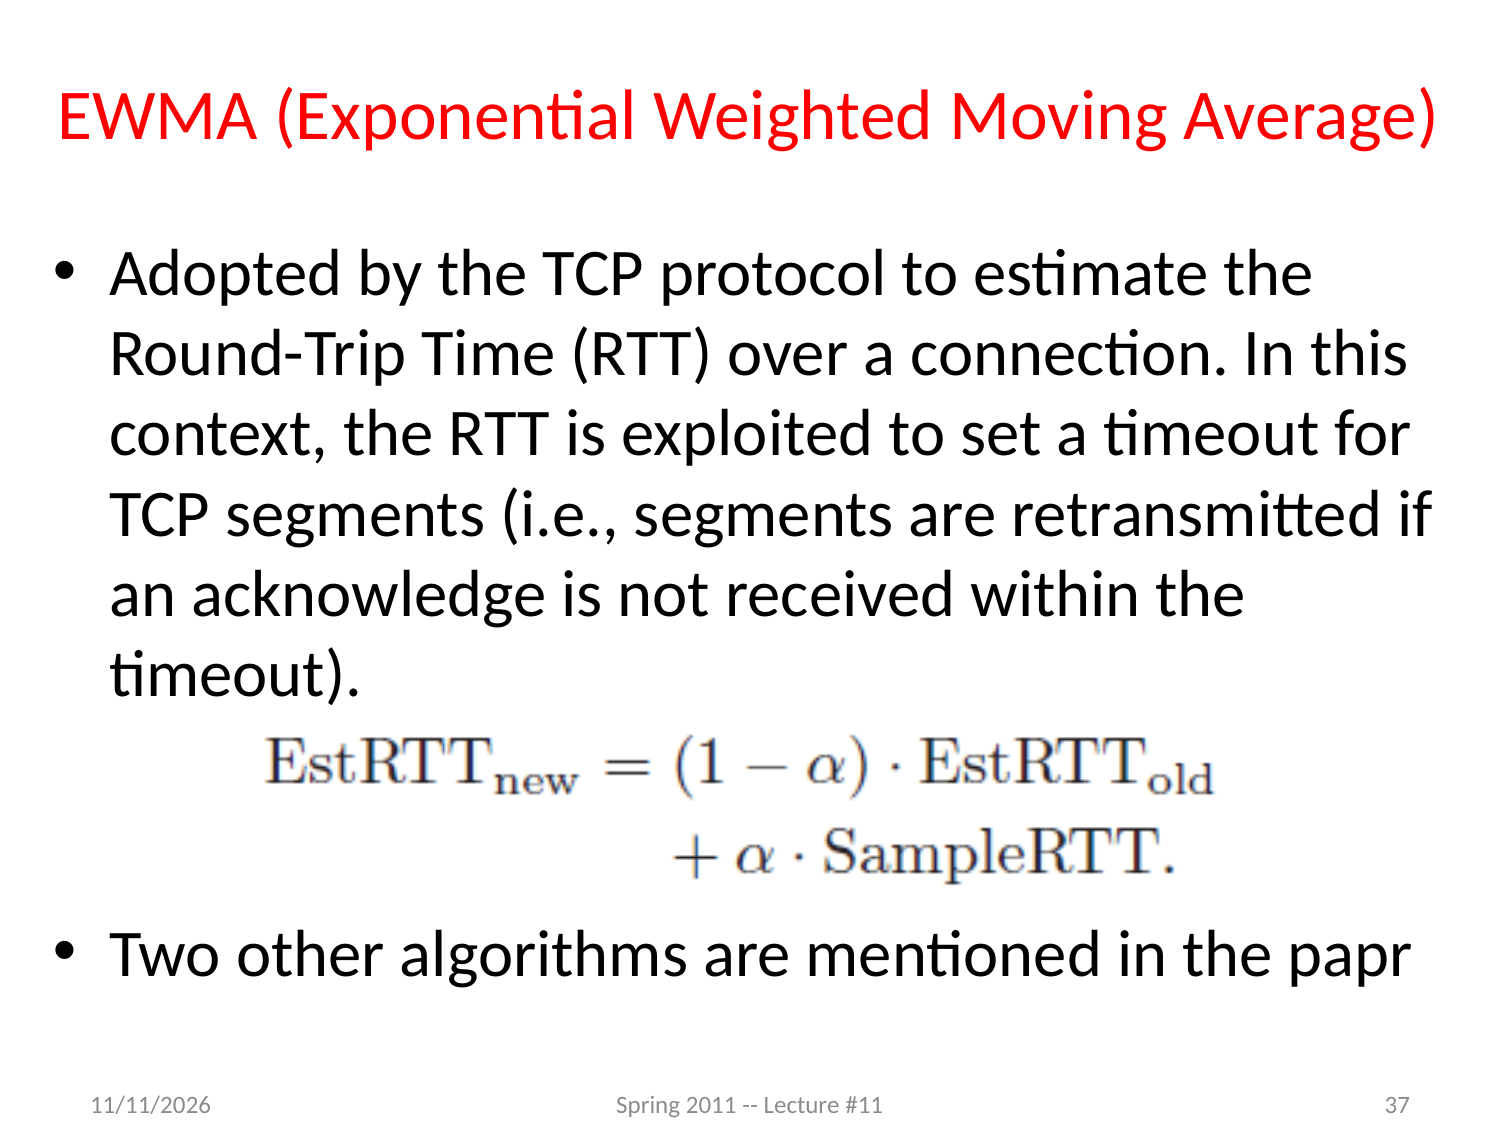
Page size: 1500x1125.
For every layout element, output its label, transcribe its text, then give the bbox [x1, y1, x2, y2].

list Adopted by the TCP protocol to estimate the Round-Trip Time (RTT) over a connection. In this context, the RTT is exploited to set a timeout for TCP segments (i.e., segments are retransmitted if an acknowledge is not received within the timeout). Two other algorithms are mentioned in the papr [37, 221, 1460, 1067]
picture [249, 704, 1219, 888]
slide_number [75, 1073, 425, 1125]
footer Spring 2011 -- Lecture #11 [512, 1073, 988, 1125]
slide_number 37 [1074, 1073, 1425, 1125]
title EWMA (Exponential Weighted Moving Average) [39, 17, 1458, 205]
